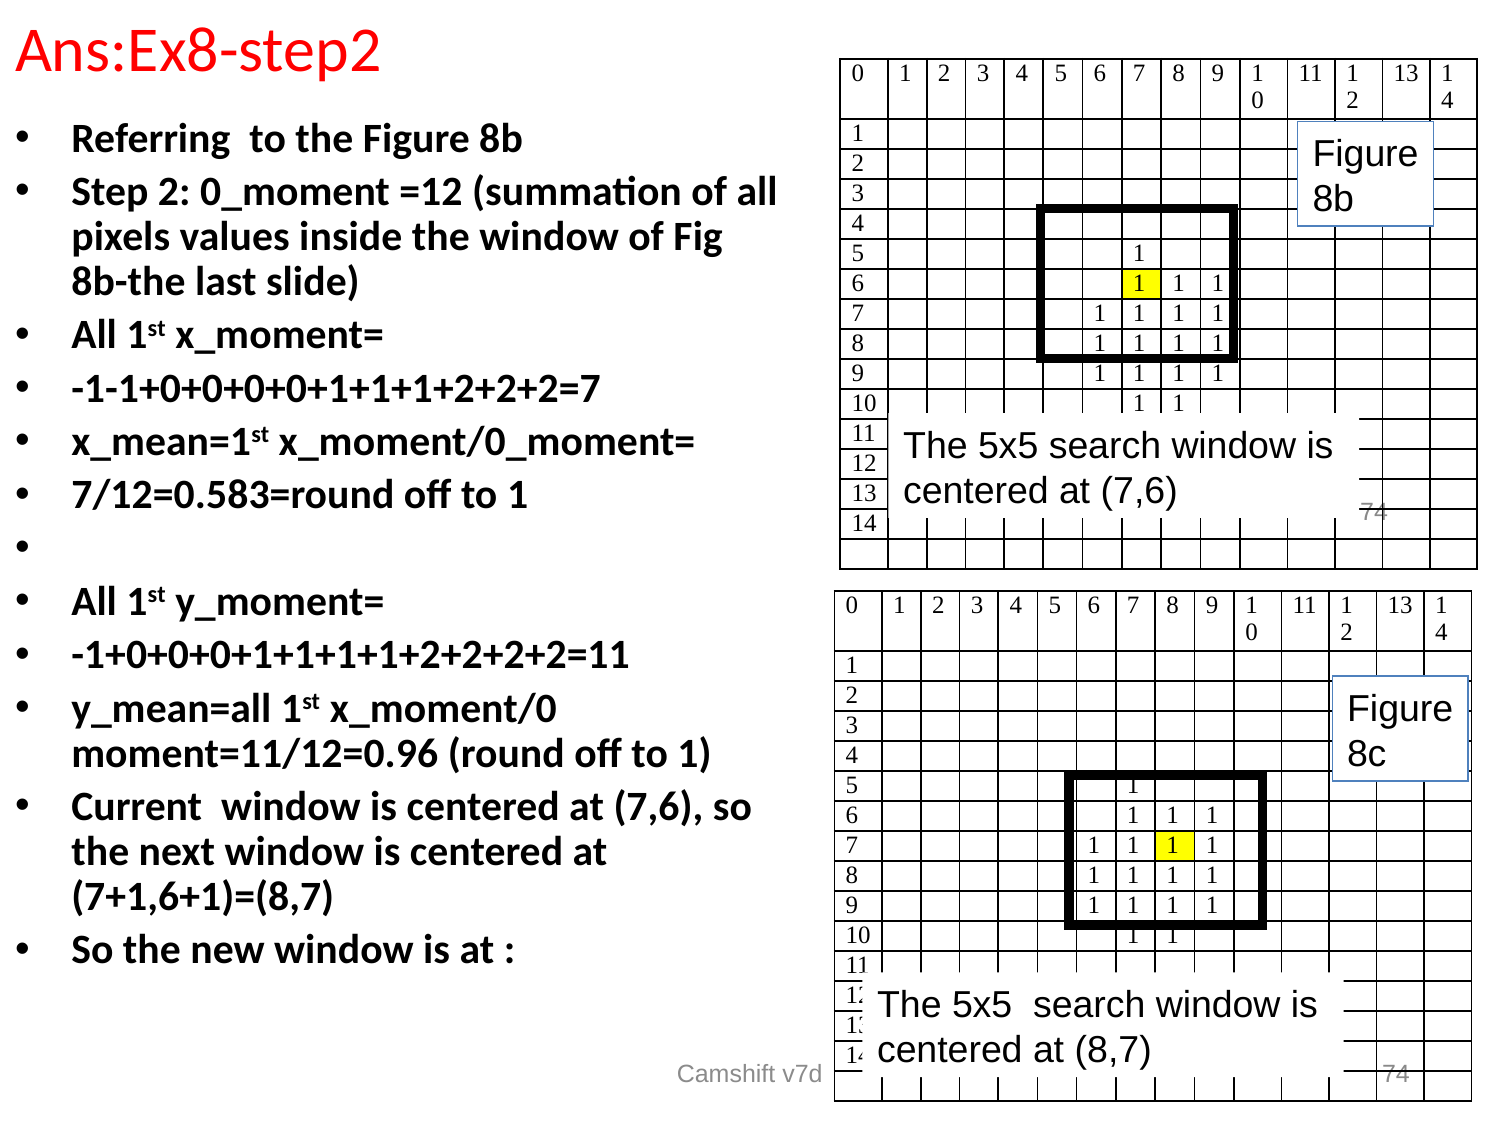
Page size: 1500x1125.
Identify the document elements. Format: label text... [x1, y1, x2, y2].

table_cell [1336, 240, 1382, 268]
table_cell 2 [835, 682, 881, 710]
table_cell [889, 540, 926, 568]
table_cell [1038, 652, 1076, 680]
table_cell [1288, 330, 1334, 358]
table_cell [928, 180, 965, 208]
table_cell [928, 518, 965, 538]
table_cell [1336, 330, 1382, 358]
table_cell [999, 712, 1037, 740]
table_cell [1156, 952, 1194, 972]
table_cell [1234, 300, 1239, 328]
table_cell [1425, 862, 1471, 890]
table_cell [1383, 540, 1429, 568]
list Referring to the Figure 8b Step 2: 0_moment =12 (summation of all pixels values inside the window of Fig 8b-the last slide) All 1st x_moment= -1-1+0+0+0+0+1+1+1+2+2+2=7 x_mean=1st x_moment/0_moment= 7/12=0.583=round off to 1 All 1st y_moment= -1+0+0+0+1+1+1+1+2+2+2+2=11 y_mean=all 1st x_moment/0 moment=11/12=0.96 (round off to 1) Current window is centered at (7,6), so the next window is centered at (7+1,6+1)=(8,7) So the new window is at : [0, 108, 799, 1022]
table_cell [1288, 240, 1334, 268]
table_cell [1162, 120, 1200, 148]
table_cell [1377, 922, 1423, 950]
table_cell [922, 712, 959, 740]
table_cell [1162, 180, 1200, 208]
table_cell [1425, 1012, 1471, 1040]
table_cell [928, 210, 965, 238]
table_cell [841, 210, 887, 238]
text_box [431, 501, 1500, 577]
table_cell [1241, 330, 1287, 358]
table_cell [1360, 480, 1382, 508]
title Ans:Ex8-step2 [0, 0, 1350, 93]
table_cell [1431, 270, 1476, 298]
table_cell [922, 802, 959, 830]
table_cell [889, 120, 926, 148]
table_cell [922, 922, 959, 950]
table_header 7 [1117, 592, 1154, 650]
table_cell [1288, 180, 1297, 208]
table_cell [1117, 742, 1154, 770]
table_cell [1241, 540, 1287, 568]
table_cell [922, 892, 959, 920]
table_cell [999, 682, 1037, 710]
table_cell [1156, 1078, 1194, 1100]
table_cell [1431, 240, 1476, 268]
table_cell [883, 832, 920, 860]
table_cell [1235, 772, 1281, 800]
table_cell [1005, 180, 1042, 208]
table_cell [1431, 330, 1476, 358]
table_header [1336, 60, 1382, 118]
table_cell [889, 518, 926, 538]
table_cell [1282, 772, 1328, 800]
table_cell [1336, 300, 1382, 328]
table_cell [1201, 360, 1239, 388]
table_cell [1383, 270, 1429, 298]
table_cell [841, 450, 887, 478]
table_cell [1201, 390, 1239, 413]
table_cell [1377, 862, 1423, 890]
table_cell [1383, 450, 1429, 478]
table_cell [841, 180, 887, 208]
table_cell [1377, 952, 1423, 980]
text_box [1040, 208, 1234, 359]
table_cell [1282, 892, 1328, 920]
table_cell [1330, 1072, 1376, 1100]
table_cell [883, 742, 920, 770]
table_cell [1330, 922, 1376, 950]
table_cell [1431, 390, 1476, 418]
table_cell [1282, 652, 1328, 680]
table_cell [1377, 1042, 1423, 1070]
footer Camshift v7d [512, 1042, 988, 1103]
table_cell [1377, 652, 1423, 676]
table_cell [841, 390, 887, 418]
table_cell [1156, 712, 1194, 740]
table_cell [1235, 1078, 1281, 1100]
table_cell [1383, 330, 1429, 358]
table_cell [1005, 390, 1042, 413]
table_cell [1162, 150, 1200, 178]
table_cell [1431, 510, 1476, 538]
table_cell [1117, 952, 1154, 972]
table_cell [1330, 892, 1376, 920]
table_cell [966, 150, 1003, 178]
table_cell 7 [835, 832, 881, 860]
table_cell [1083, 360, 1121, 388]
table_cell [1123, 180, 1160, 208]
table_header 4 [999, 592, 1037, 650]
table_cell [1377, 892, 1423, 920]
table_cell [1383, 227, 1429, 238]
table_cell [1077, 682, 1115, 710]
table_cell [928, 270, 965, 298]
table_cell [966, 270, 1003, 298]
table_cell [889, 330, 926, 358]
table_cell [1077, 1078, 1115, 1100]
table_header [966, 60, 1003, 118]
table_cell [1044, 518, 1082, 538]
table_cell 9 [835, 892, 881, 920]
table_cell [1234, 270, 1239, 298]
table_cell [1425, 922, 1471, 950]
table_cell [1235, 742, 1281, 770]
table_cell [1038, 772, 1076, 800]
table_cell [1241, 120, 1287, 148]
table_cell [883, 772, 920, 800]
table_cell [1434, 180, 1476, 208]
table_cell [960, 1078, 997, 1100]
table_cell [1201, 150, 1239, 178]
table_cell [1288, 390, 1334, 413]
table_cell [928, 300, 965, 328]
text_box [1069, 774, 1263, 925]
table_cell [1083, 150, 1121, 178]
table_header 8 [1156, 592, 1194, 650]
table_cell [1044, 540, 1082, 568]
table_cell [960, 922, 997, 950]
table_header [1383, 60, 1429, 118]
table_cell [1288, 540, 1334, 568]
table_header 9 [1195, 592, 1233, 650]
table_header 2 [922, 592, 959, 650]
table_header 5 [1038, 592, 1076, 650]
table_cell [889, 240, 926, 268]
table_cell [1117, 925, 1154, 950]
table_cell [1336, 360, 1382, 388]
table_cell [1005, 210, 1040, 238]
table_cell [1077, 742, 1115, 770]
table_header 6 [1077, 592, 1115, 650]
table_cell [928, 120, 965, 148]
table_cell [1117, 1078, 1154, 1100]
table_cell [1377, 802, 1423, 830]
table_cell [1195, 682, 1233, 710]
table_cell 6 [835, 802, 881, 830]
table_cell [841, 240, 887, 268]
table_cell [1038, 1078, 1076, 1100]
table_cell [966, 210, 1003, 238]
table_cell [1005, 150, 1042, 178]
table_cell 8 [835, 862, 881, 890]
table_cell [1425, 1042, 1471, 1070]
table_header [1083, 60, 1121, 118]
table_cell [1282, 802, 1328, 830]
table_cell [960, 742, 997, 770]
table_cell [1162, 390, 1200, 413]
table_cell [841, 540, 887, 568]
table_cell [999, 862, 1037, 890]
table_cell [960, 952, 997, 972]
table_cell [1156, 682, 1194, 710]
table_cell [1263, 802, 1281, 830]
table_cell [1077, 925, 1115, 950]
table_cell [1044, 120, 1082, 148]
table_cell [1201, 180, 1239, 208]
table_header 0 [835, 592, 881, 650]
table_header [1162, 60, 1200, 118]
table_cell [1162, 540, 1200, 568]
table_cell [1044, 390, 1082, 413]
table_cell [928, 390, 965, 413]
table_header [928, 60, 965, 118]
table_cell [1038, 712, 1076, 740]
table_cell [1195, 712, 1233, 740]
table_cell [1425, 982, 1471, 1010]
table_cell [1377, 1072, 1423, 1100]
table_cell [1123, 390, 1160, 413]
table_cell [999, 832, 1037, 860]
table_cell [1195, 652, 1233, 680]
table_cell [1117, 682, 1154, 710]
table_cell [999, 952, 1037, 972]
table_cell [1162, 360, 1200, 388]
table_cell [1330, 832, 1376, 860]
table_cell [1431, 210, 1476, 238]
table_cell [1288, 360, 1334, 388]
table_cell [1195, 1078, 1233, 1100]
table_cell 1 [835, 652, 881, 680]
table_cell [1005, 270, 1040, 298]
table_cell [1377, 982, 1423, 1010]
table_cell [1241, 180, 1287, 208]
table_cell [922, 652, 959, 680]
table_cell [1344, 1042, 1376, 1070]
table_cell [1241, 360, 1287, 388]
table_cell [1288, 120, 1334, 148]
table_cell [999, 742, 1037, 770]
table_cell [1360, 450, 1382, 478]
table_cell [1241, 240, 1287, 268]
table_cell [1336, 540, 1382, 568]
table_cell [883, 652, 920, 680]
table_header 11 [1282, 592, 1328, 650]
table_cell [889, 270, 926, 298]
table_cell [1083, 518, 1121, 538]
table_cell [841, 330, 887, 358]
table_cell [1241, 518, 1287, 538]
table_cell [889, 390, 926, 413]
table_cell [1156, 742, 1194, 770]
table_cell [960, 892, 997, 920]
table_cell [1005, 240, 1040, 268]
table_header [1044, 60, 1082, 118]
table_cell [1425, 652, 1471, 680]
table_cell [922, 832, 959, 860]
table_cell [835, 1042, 862, 1070]
table_cell [1038, 682, 1076, 710]
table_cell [1077, 952, 1115, 972]
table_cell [889, 150, 926, 178]
table_cell [999, 802, 1037, 830]
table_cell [1005, 518, 1042, 538]
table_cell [1383, 390, 1429, 418]
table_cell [1195, 952, 1233, 972]
table_cell [1282, 862, 1328, 890]
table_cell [966, 330, 1003, 358]
table_cell [960, 802, 997, 830]
table_cell 4 [835, 742, 881, 770]
table_cell [1282, 832, 1328, 860]
table_cell [922, 682, 959, 710]
table_cell [960, 862, 997, 890]
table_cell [1431, 300, 1476, 328]
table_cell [922, 952, 959, 972]
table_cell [1383, 510, 1429, 538]
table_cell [1241, 210, 1287, 238]
table_cell [1425, 772, 1471, 800]
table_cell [966, 518, 1003, 538]
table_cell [889, 210, 926, 238]
table_cell [1117, 712, 1154, 740]
table_cell [960, 772, 997, 800]
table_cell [1425, 952, 1471, 980]
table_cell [1083, 120, 1121, 148]
table_cell [999, 922, 1037, 950]
table_cell [1235, 652, 1281, 680]
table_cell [1336, 510, 1382, 538]
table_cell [889, 300, 926, 328]
table_cell [1282, 742, 1328, 770]
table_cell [841, 270, 887, 298]
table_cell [889, 360, 926, 388]
table_cell [1235, 712, 1281, 740]
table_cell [1241, 270, 1287, 298]
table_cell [1123, 518, 1160, 538]
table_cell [1123, 120, 1160, 148]
table_cell [1156, 652, 1194, 680]
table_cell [883, 952, 920, 972]
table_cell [928, 240, 965, 268]
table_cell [966, 300, 1003, 328]
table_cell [1234, 210, 1239, 238]
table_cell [1005, 330, 1040, 358]
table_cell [1083, 390, 1121, 413]
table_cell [1282, 1078, 1328, 1100]
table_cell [1241, 390, 1287, 413]
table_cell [889, 180, 926, 208]
table_cell [960, 712, 997, 740]
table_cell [1005, 540, 1042, 568]
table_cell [1383, 480, 1429, 508]
table_cell [1038, 892, 1069, 920]
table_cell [1123, 360, 1160, 388]
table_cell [841, 510, 887, 538]
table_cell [1431, 480, 1476, 508]
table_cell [1241, 300, 1287, 328]
text_box [311, 358, 405, 417]
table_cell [1288, 518, 1334, 538]
table_header 10 [1235, 592, 1281, 650]
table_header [1005, 60, 1042, 118]
table_cell [1425, 832, 1471, 860]
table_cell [1195, 925, 1233, 950]
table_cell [841, 120, 887, 148]
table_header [889, 60, 926, 118]
table_cell [883, 862, 920, 890]
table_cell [1288, 300, 1334, 328]
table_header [1123, 60, 1160, 118]
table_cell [1431, 360, 1476, 388]
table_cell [1330, 952, 1376, 980]
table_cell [1201, 518, 1239, 538]
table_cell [841, 420, 887, 448]
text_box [1332, 676, 1469, 781]
text_box [1478, 351, 1500, 427]
table_cell [1330, 772, 1376, 800]
table_cell [960, 832, 997, 860]
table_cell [841, 480, 887, 508]
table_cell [1383, 240, 1429, 268]
table_cell [1263, 892, 1281, 920]
table_cell [999, 652, 1037, 680]
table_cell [966, 240, 1003, 268]
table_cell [841, 300, 887, 328]
table_cell [1038, 862, 1069, 890]
table_cell [883, 922, 920, 950]
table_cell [928, 540, 965, 568]
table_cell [1241, 150, 1287, 178]
table_header 3 [960, 592, 997, 650]
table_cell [928, 330, 965, 358]
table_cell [835, 952, 881, 980]
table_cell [1383, 360, 1429, 388]
table_cell [883, 892, 920, 920]
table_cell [966, 540, 1003, 568]
table_cell [960, 652, 997, 680]
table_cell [1005, 120, 1042, 148]
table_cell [1336, 227, 1382, 238]
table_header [1431, 60, 1476, 118]
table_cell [1434, 150, 1476, 178]
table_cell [966, 120, 1003, 148]
table_header 12 [1330, 592, 1376, 650]
table_cell 10 [835, 922, 881, 950]
table_cell [1425, 802, 1471, 830]
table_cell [883, 1078, 920, 1100]
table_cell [1234, 330, 1239, 358]
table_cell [1038, 952, 1076, 972]
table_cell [835, 1072, 881, 1100]
table_cell [922, 862, 959, 890]
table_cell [1377, 1012, 1423, 1040]
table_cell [1383, 420, 1429, 448]
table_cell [1431, 450, 1476, 478]
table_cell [1282, 952, 1328, 972]
table_cell [883, 712, 920, 740]
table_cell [1044, 360, 1082, 388]
text_box [431, 351, 839, 427]
table_cell [1377, 781, 1423, 800]
table_cell [1038, 832, 1069, 860]
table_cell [1038, 922, 1076, 950]
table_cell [1431, 540, 1476, 568]
table_cell [1263, 862, 1281, 890]
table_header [1288, 60, 1334, 118]
table_header 14 [1425, 592, 1471, 650]
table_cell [1288, 150, 1297, 178]
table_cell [1336, 270, 1382, 298]
table_cell [999, 892, 1037, 920]
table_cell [1156, 925, 1194, 950]
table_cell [1425, 1072, 1471, 1100]
table_cell [1330, 802, 1376, 830]
table_cell [922, 772, 959, 800]
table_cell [1383, 300, 1429, 328]
table_header 13 [1377, 592, 1423, 650]
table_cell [1005, 360, 1042, 388]
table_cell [928, 360, 965, 388]
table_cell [1201, 120, 1239, 148]
table_cell [1330, 652, 1376, 680]
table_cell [966, 360, 1003, 388]
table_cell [1123, 150, 1160, 178]
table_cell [1123, 540, 1160, 568]
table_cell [1288, 210, 1334, 238]
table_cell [922, 1078, 959, 1100]
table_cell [1360, 420, 1382, 448]
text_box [888, 413, 1360, 518]
table_cell [960, 682, 997, 710]
table_cell 3 [835, 712, 881, 740]
table_cell [1425, 892, 1471, 920]
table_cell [841, 360, 887, 388]
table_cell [1288, 270, 1334, 298]
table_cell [1083, 540, 1121, 568]
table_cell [1005, 300, 1040, 328]
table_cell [1044, 150, 1082, 178]
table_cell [966, 180, 1003, 208]
table_cell [1330, 862, 1376, 890]
table_cell [1038, 742, 1076, 770]
table_cell [1282, 712, 1328, 740]
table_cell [1235, 952, 1281, 972]
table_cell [928, 150, 965, 178]
table_header 1 [883, 592, 920, 650]
table_cell 5 [835, 772, 881, 800]
table_cell [1038, 802, 1069, 830]
table_cell [1077, 712, 1115, 740]
table_cell [1377, 832, 1423, 860]
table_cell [841, 150, 887, 178]
table_cell [1117, 652, 1154, 680]
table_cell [1083, 180, 1121, 208]
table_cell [1044, 180, 1082, 208]
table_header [1201, 60, 1239, 118]
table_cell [1282, 922, 1328, 950]
table_cell [883, 802, 920, 830]
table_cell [1235, 922, 1281, 950]
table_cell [1431, 120, 1476, 148]
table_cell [1431, 420, 1476, 448]
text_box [862, 972, 1344, 1078]
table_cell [1201, 540, 1239, 568]
table_cell [883, 682, 920, 710]
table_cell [835, 1012, 862, 1040]
table_cell [1235, 682, 1281, 710]
table_cell [1077, 652, 1115, 680]
table_cell [999, 772, 1037, 800]
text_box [1297, 121, 1434, 227]
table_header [1241, 60, 1287, 118]
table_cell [1336, 390, 1382, 418]
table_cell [966, 390, 1003, 413]
table_cell [1195, 742, 1233, 770]
table_cell [1282, 682, 1328, 710]
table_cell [835, 982, 862, 1010]
table_cell [922, 742, 959, 770]
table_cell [1344, 1012, 1376, 1040]
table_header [841, 60, 887, 118]
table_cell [999, 1078, 1037, 1100]
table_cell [1344, 982, 1376, 1010]
table_cell [1263, 832, 1281, 860]
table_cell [1234, 240, 1239, 268]
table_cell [1162, 518, 1200, 538]
